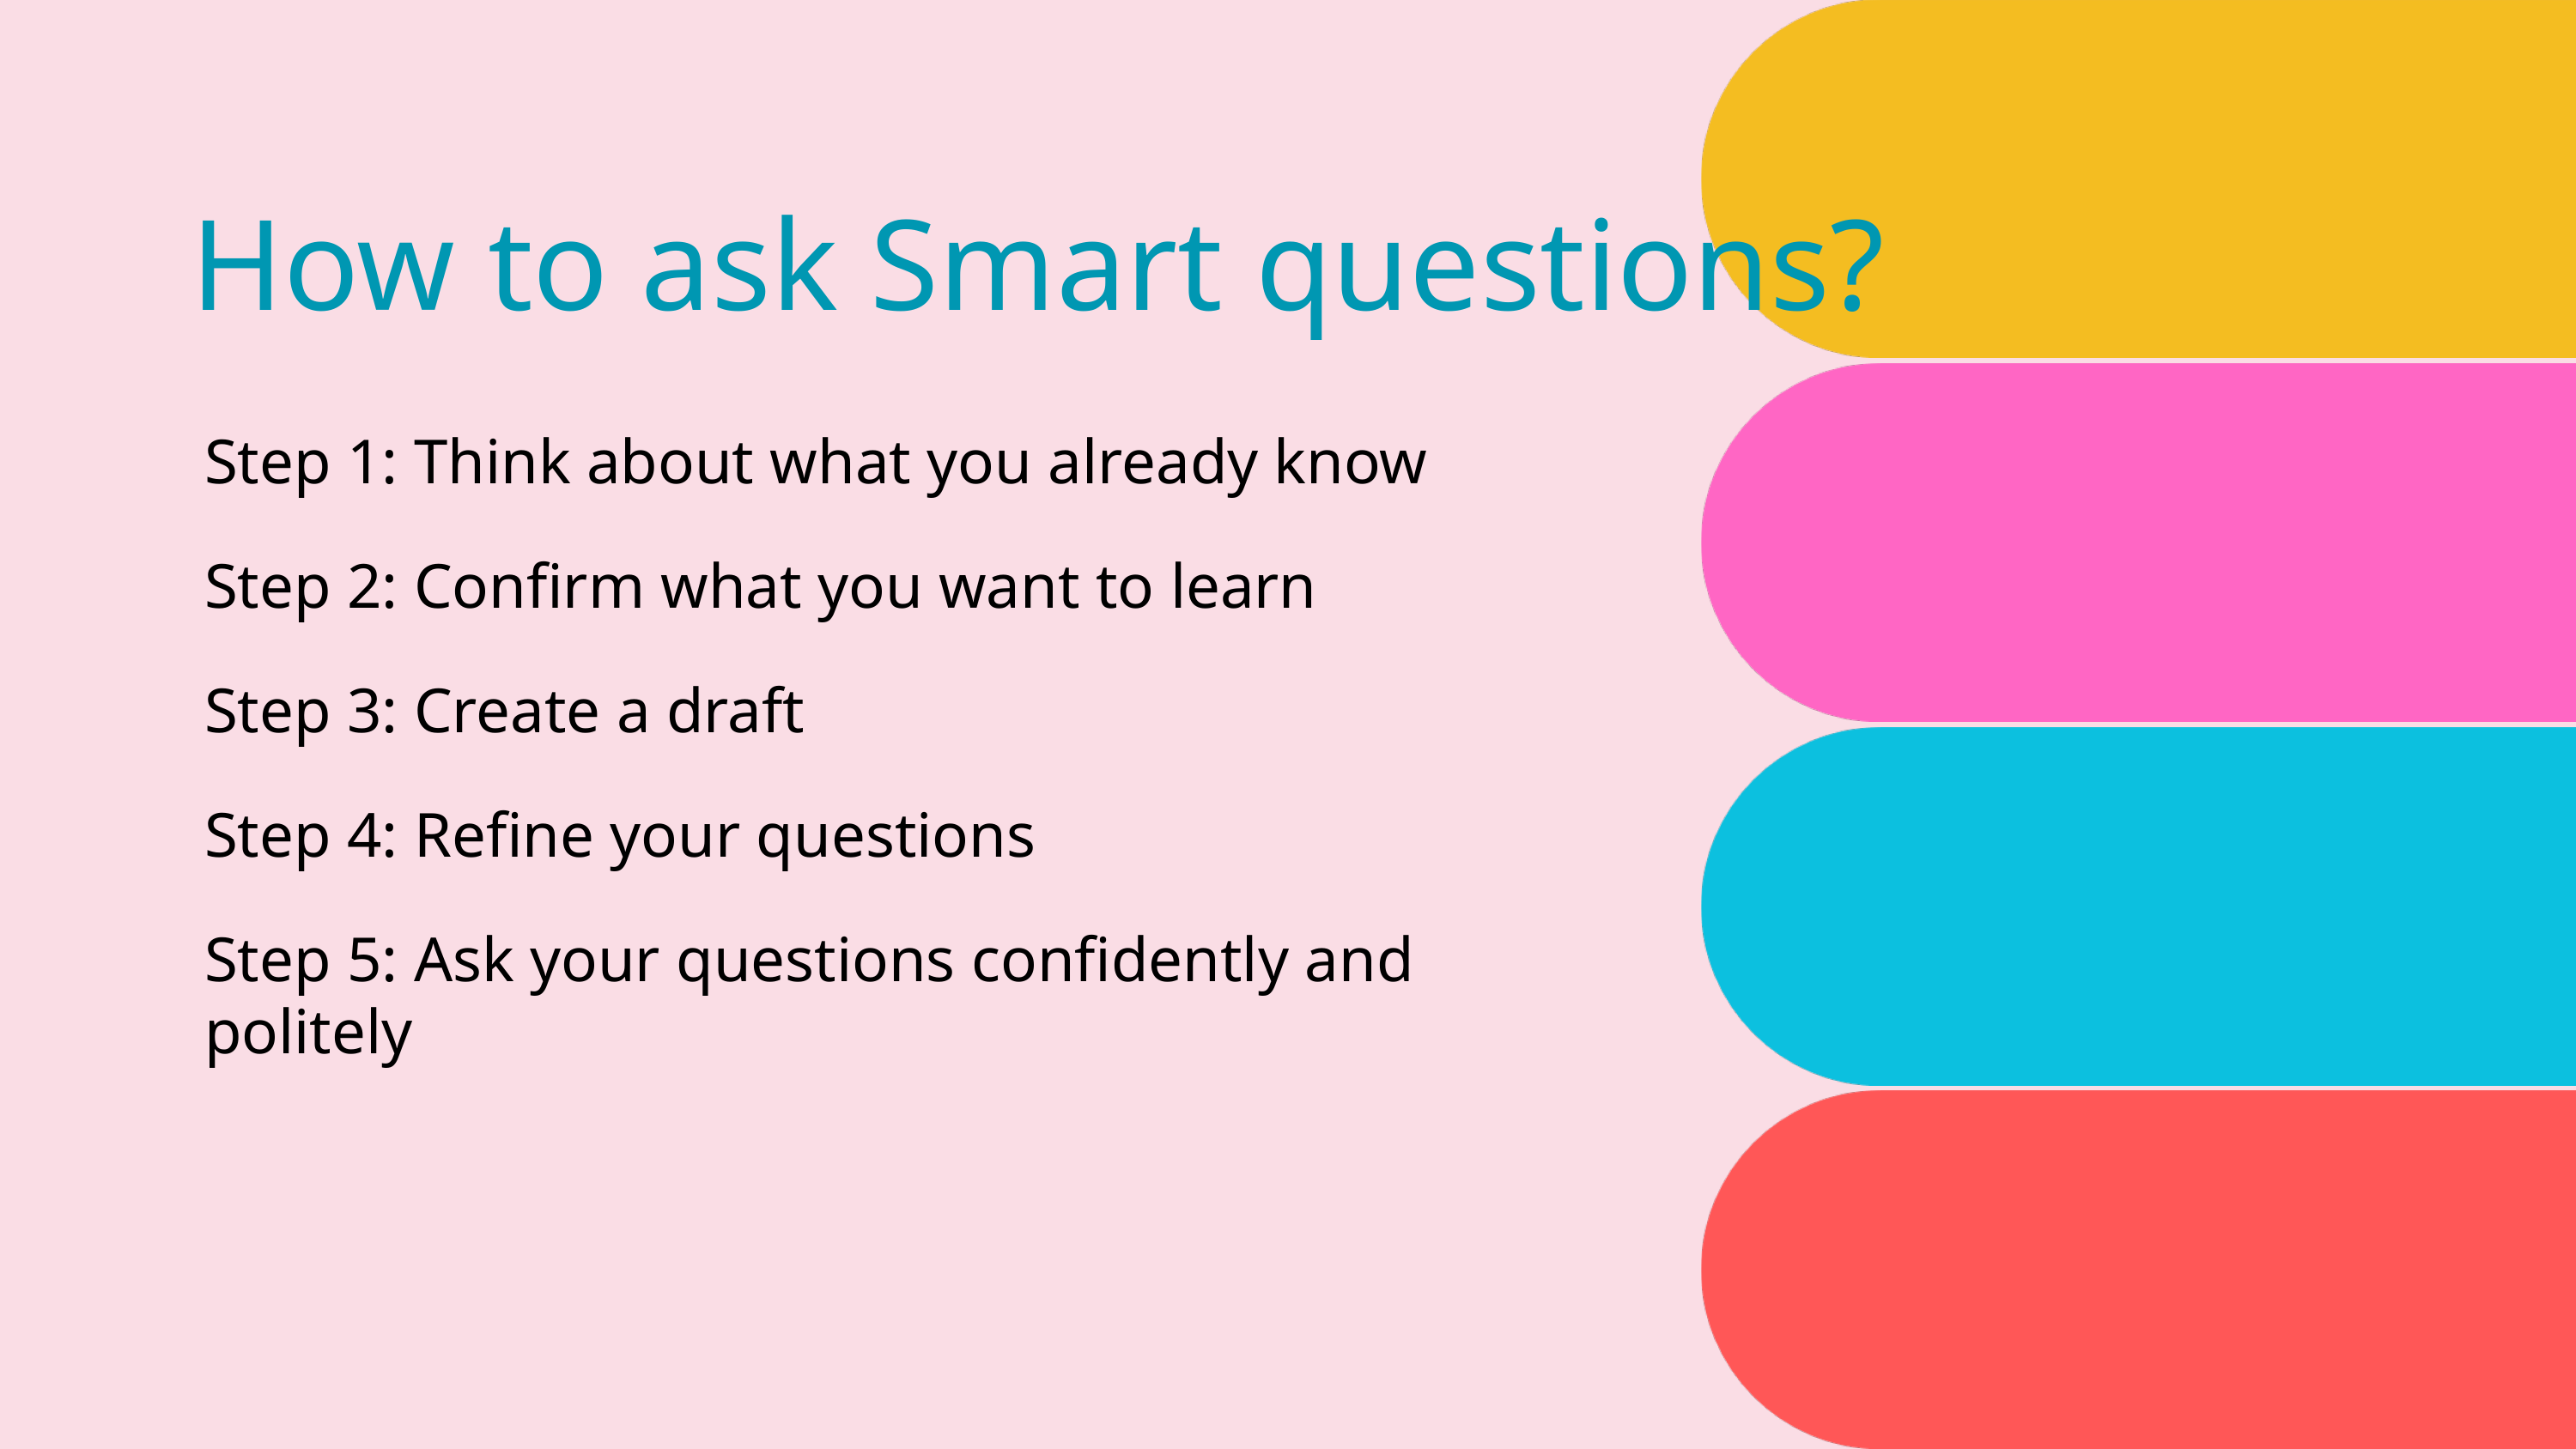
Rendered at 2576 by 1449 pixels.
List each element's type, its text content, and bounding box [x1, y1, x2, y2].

text_box [1701, 0, 2576, 358]
text_box [1701, 727, 2576, 1086]
text_box Step 1: Think about what you already know Step 2: Confirm what you want to learn Step 3: Create a draft Step 4: Refine your questions Step 5: Ask your questions confidently and politely [204, 424, 1623, 1281]
text_box [1701, 1090, 2576, 1449]
text_box How to ask Smart questions? [191, 160, 2277, 336]
text_box [1701, 363, 2576, 722]
